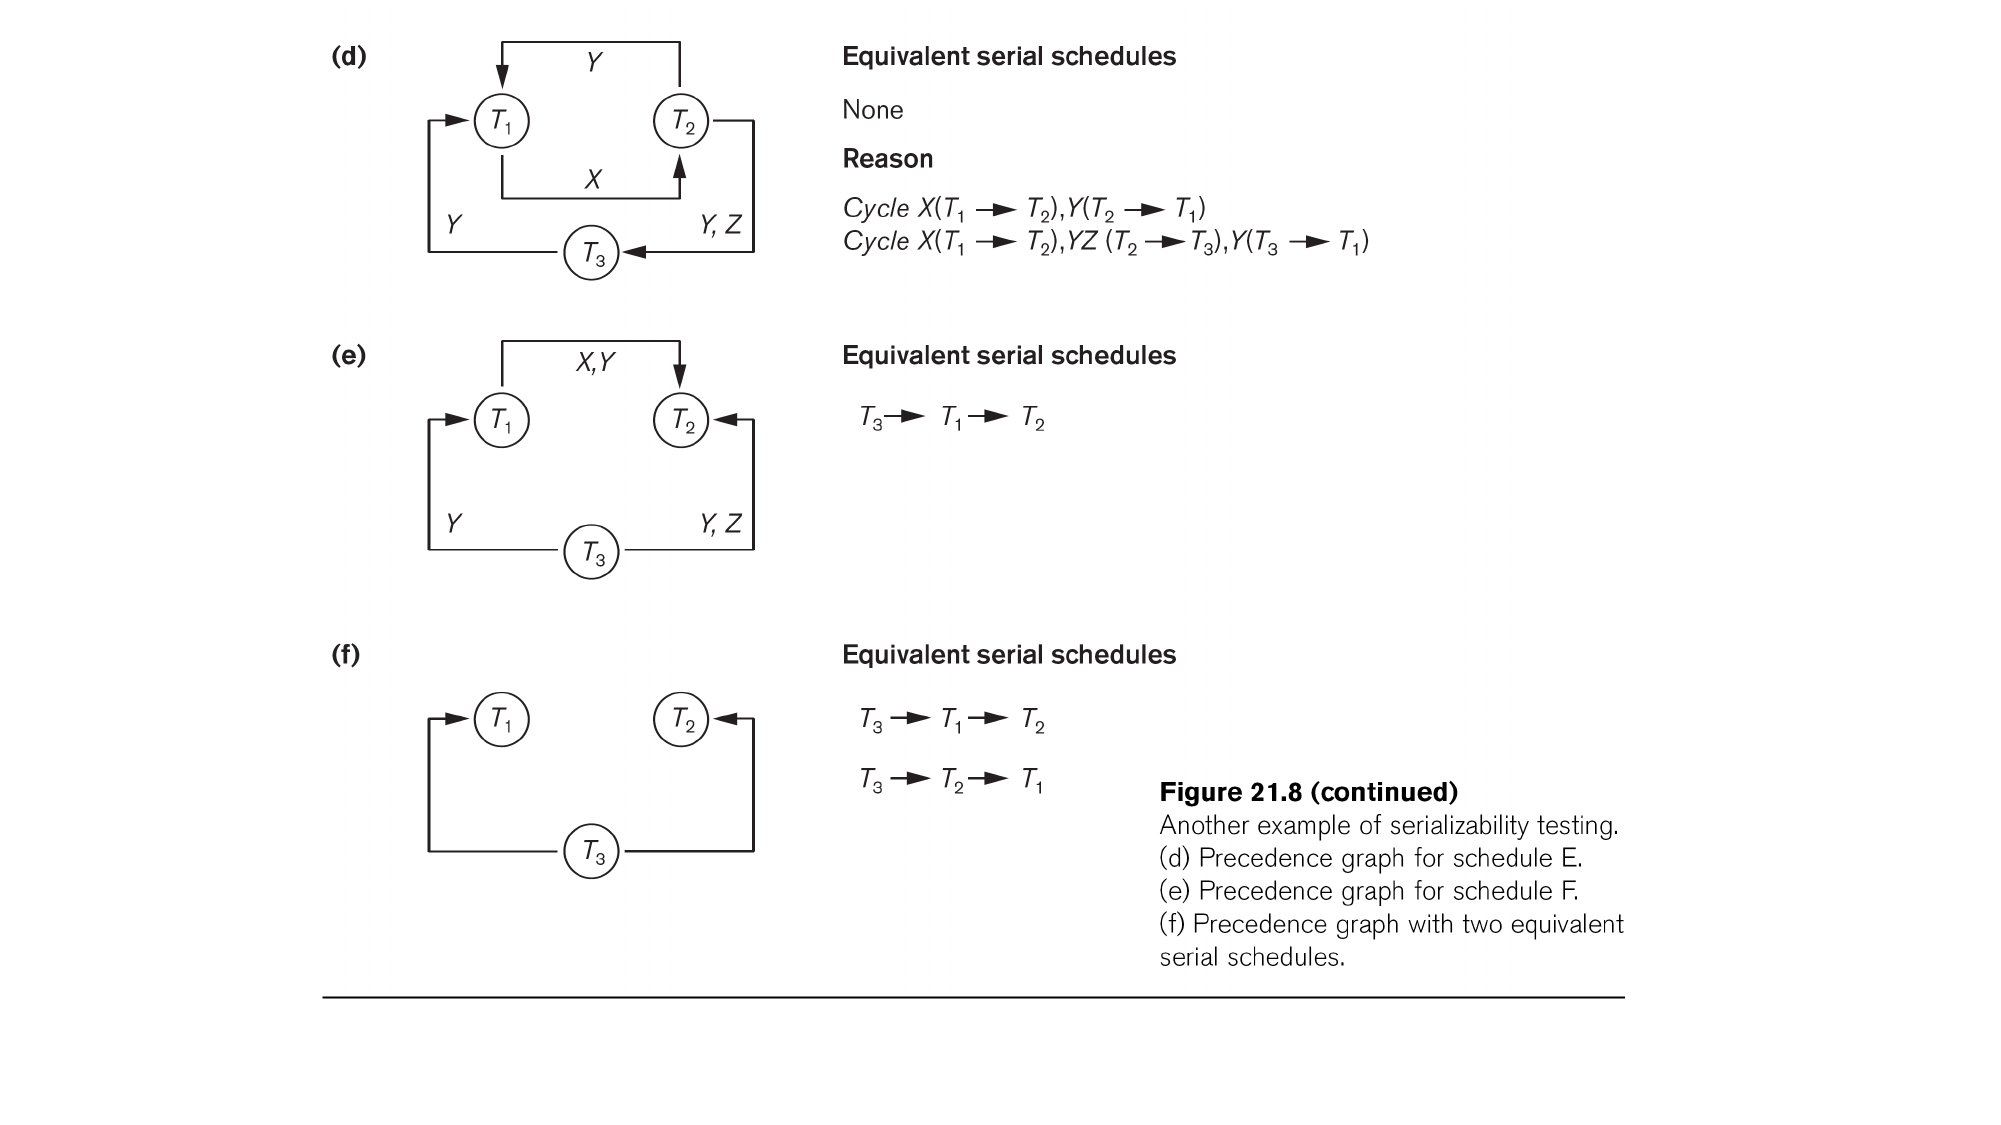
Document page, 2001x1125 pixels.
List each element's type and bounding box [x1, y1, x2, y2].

picture [274, 3, 1650, 1000]
